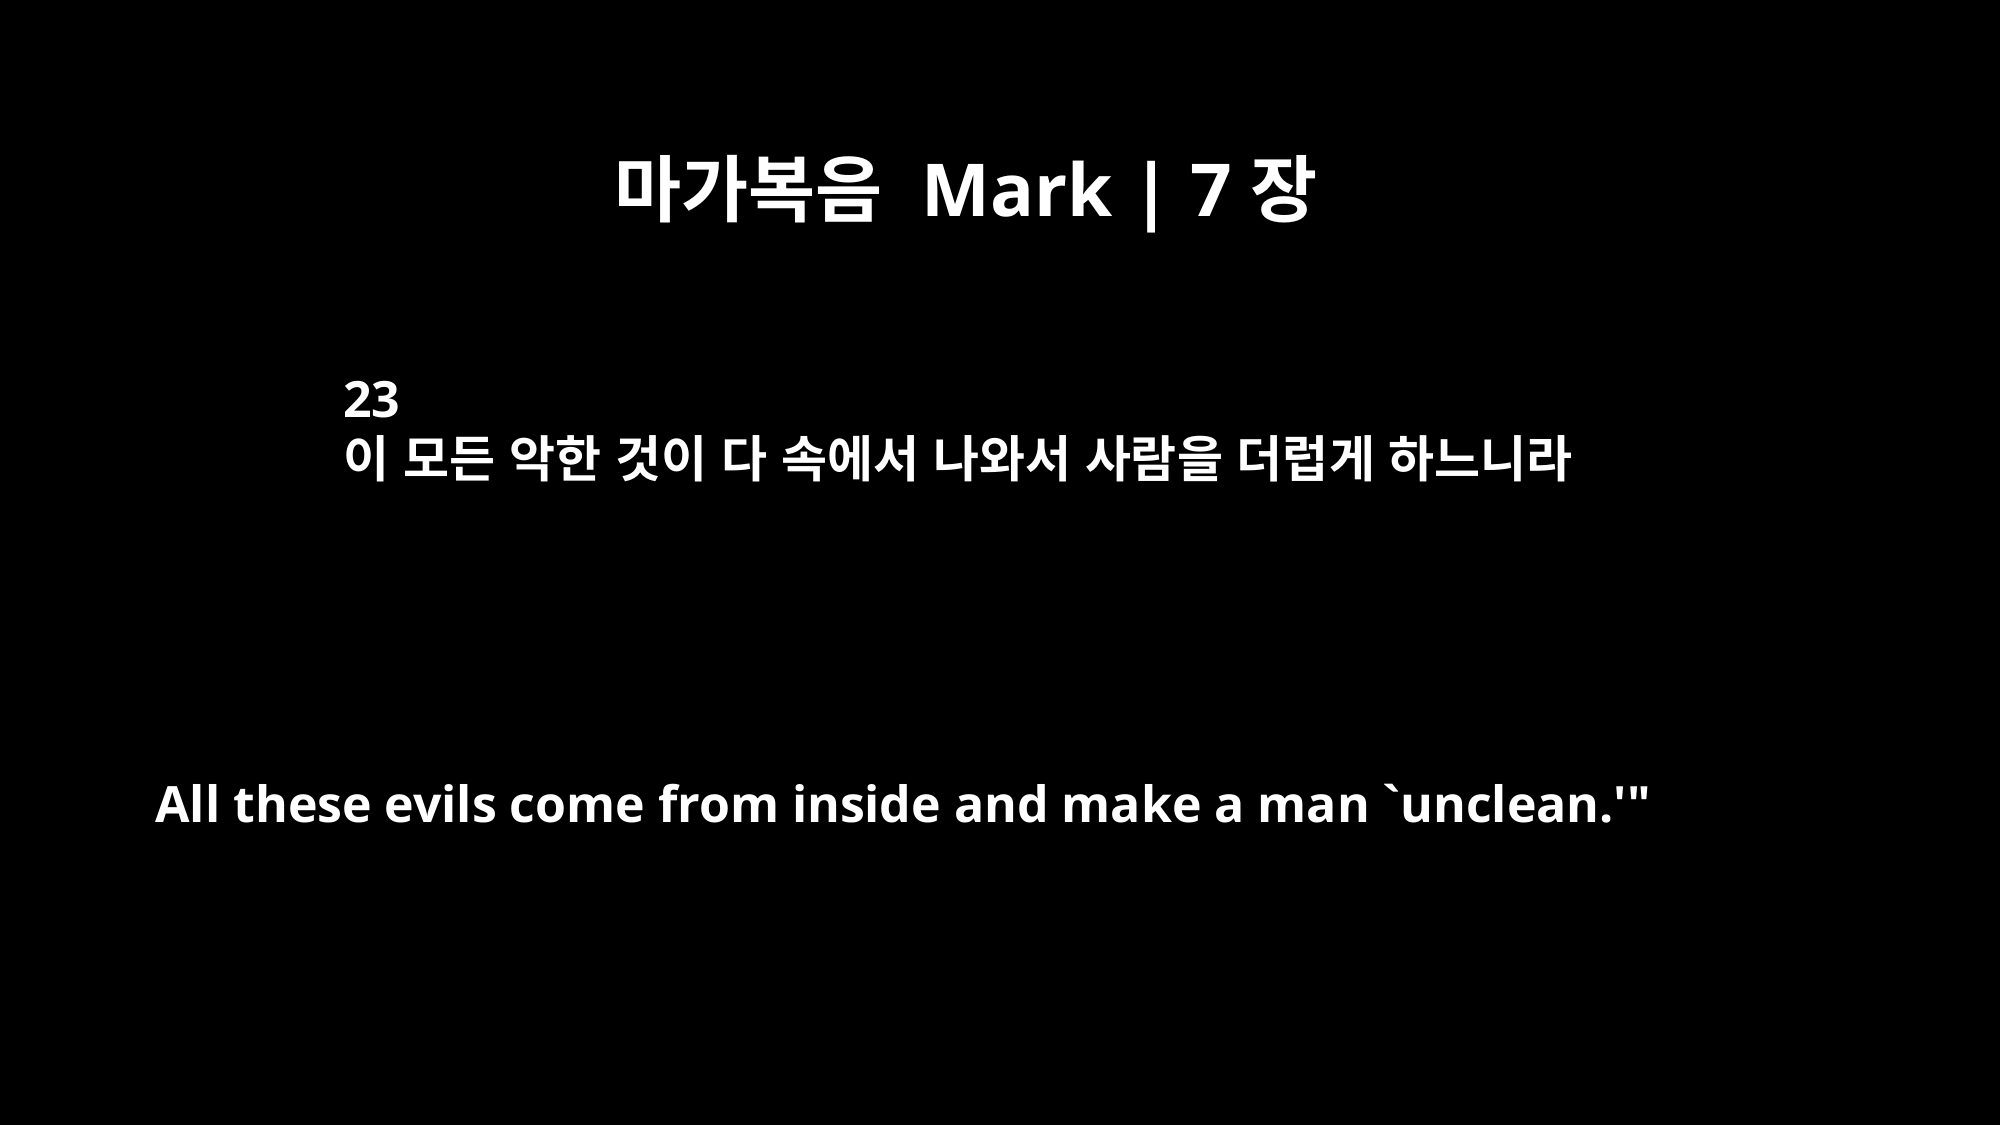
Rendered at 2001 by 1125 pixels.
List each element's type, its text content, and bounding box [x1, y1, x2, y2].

text_box 마가복음 Mark | 7장 [599, 136, 1333, 239]
text_box 23 이 모든 악한 것이 다 속에서 나와서 사람을 더럽게 하느니라 [328, 359, 1589, 495]
text_box All these evils come from inside and make a man `unclean.'" [140, 764, 1667, 840]
